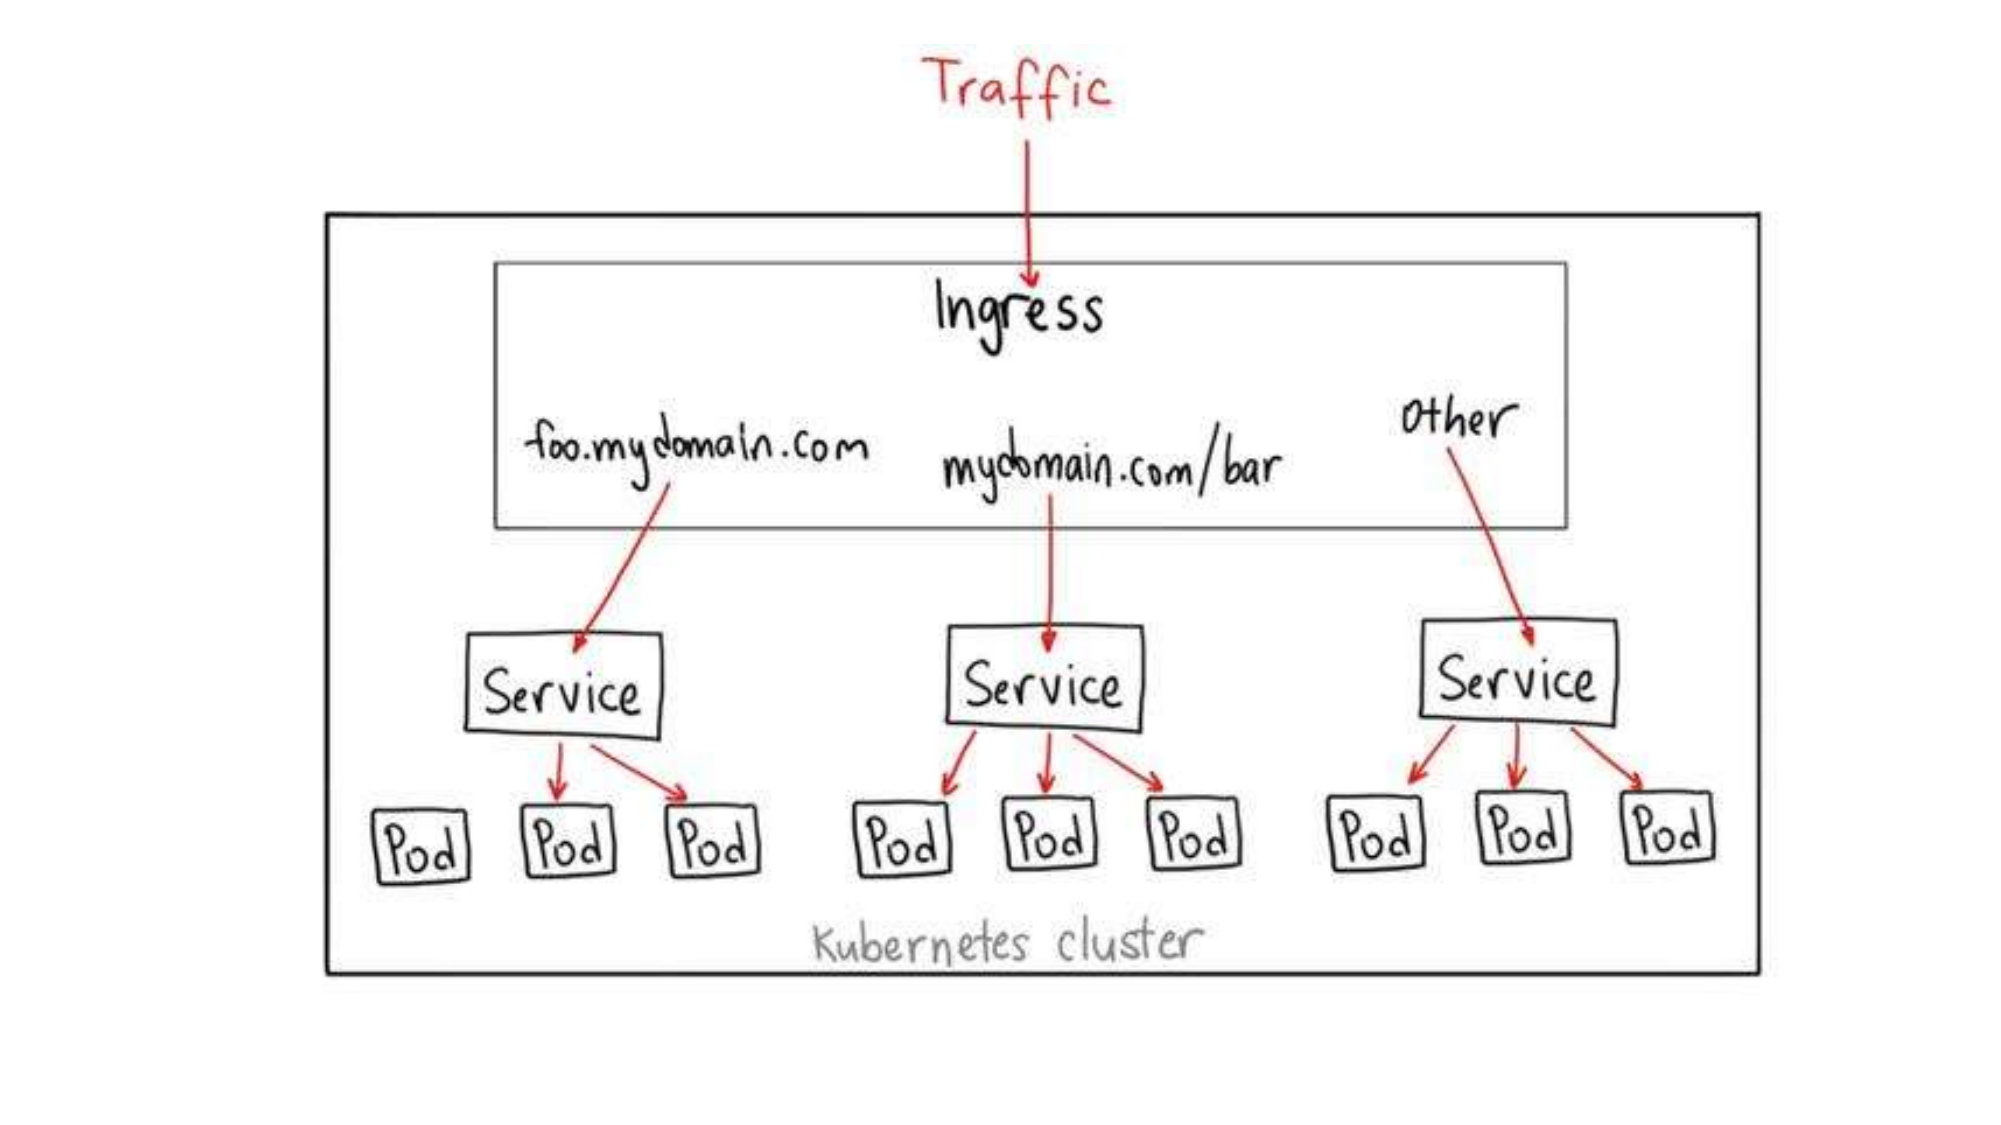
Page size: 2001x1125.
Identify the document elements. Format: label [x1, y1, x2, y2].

list [305, 44, 1798, 1010]
